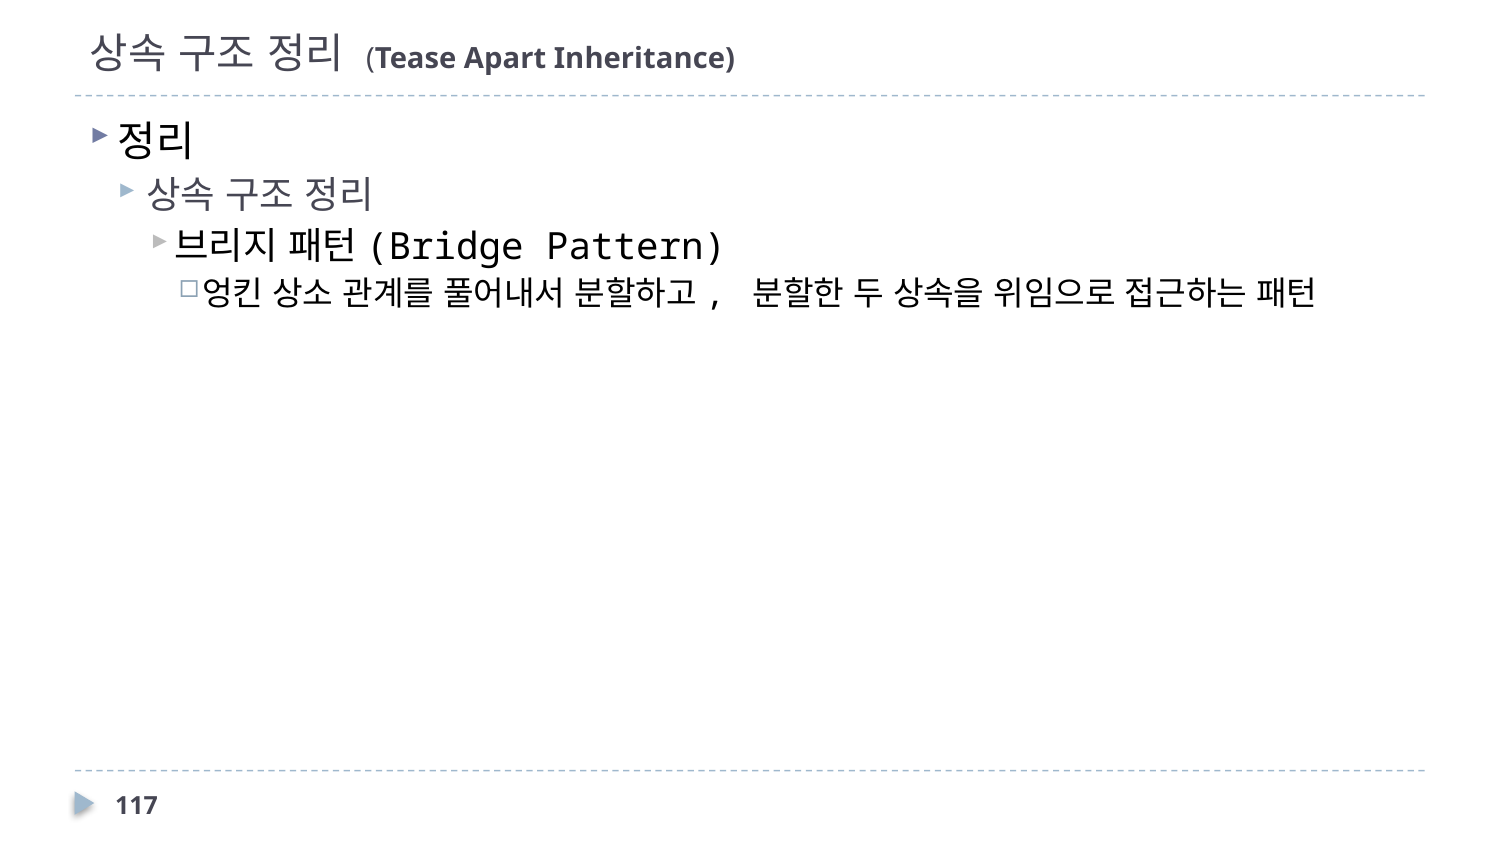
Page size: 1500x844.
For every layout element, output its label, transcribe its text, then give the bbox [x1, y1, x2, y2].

title 상속 구조 정리 (Tease Apart Inheritance) [75, 18, 1425, 85]
list 정리 상속 구조 정리 브리지 패턴(Bridge Pattern) 엉킨 상소 관계를 풀어내서 분할하고, 분할한 두 상속을 위임으로 접근하는 패턴 [75, 106, 1425, 758]
slide_number 117 [100, 782, 426, 827]
